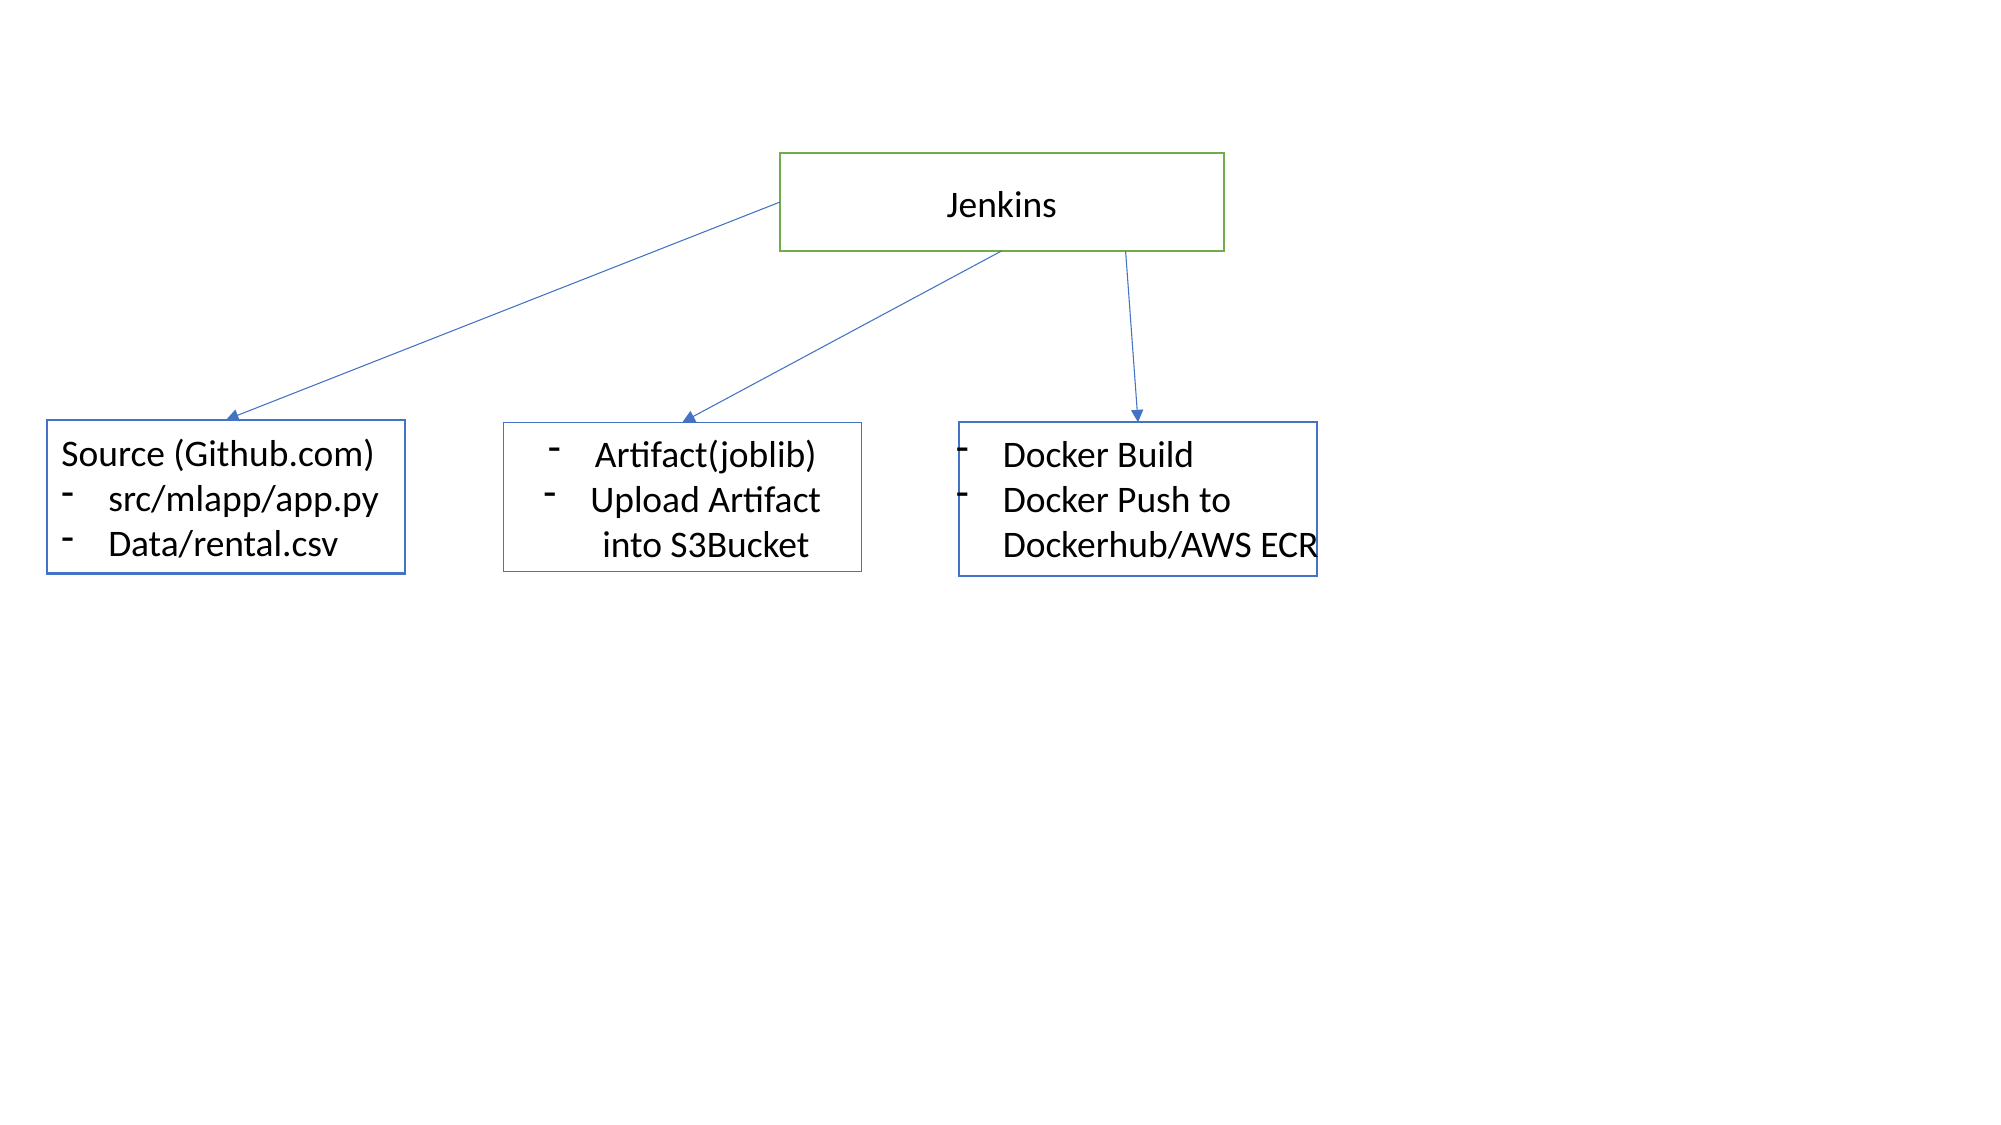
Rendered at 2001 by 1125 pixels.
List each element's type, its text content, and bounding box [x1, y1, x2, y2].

text_box Docker Build Docker Push to Dockerhub/AWS ECR [941, 422, 1335, 572]
text_box [958, 572, 1318, 577]
text_box Source (Github.com) src/mlapp/app.py Data/rental.csv [46, 419, 406, 575]
text_box Artifact(joblib) Upload Artifact into S3Bucket [503, 422, 862, 572]
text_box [682, 250, 1002, 423]
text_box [1125, 250, 1139, 423]
text_box Jenkins [779, 152, 1225, 252]
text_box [226, 201, 781, 420]
